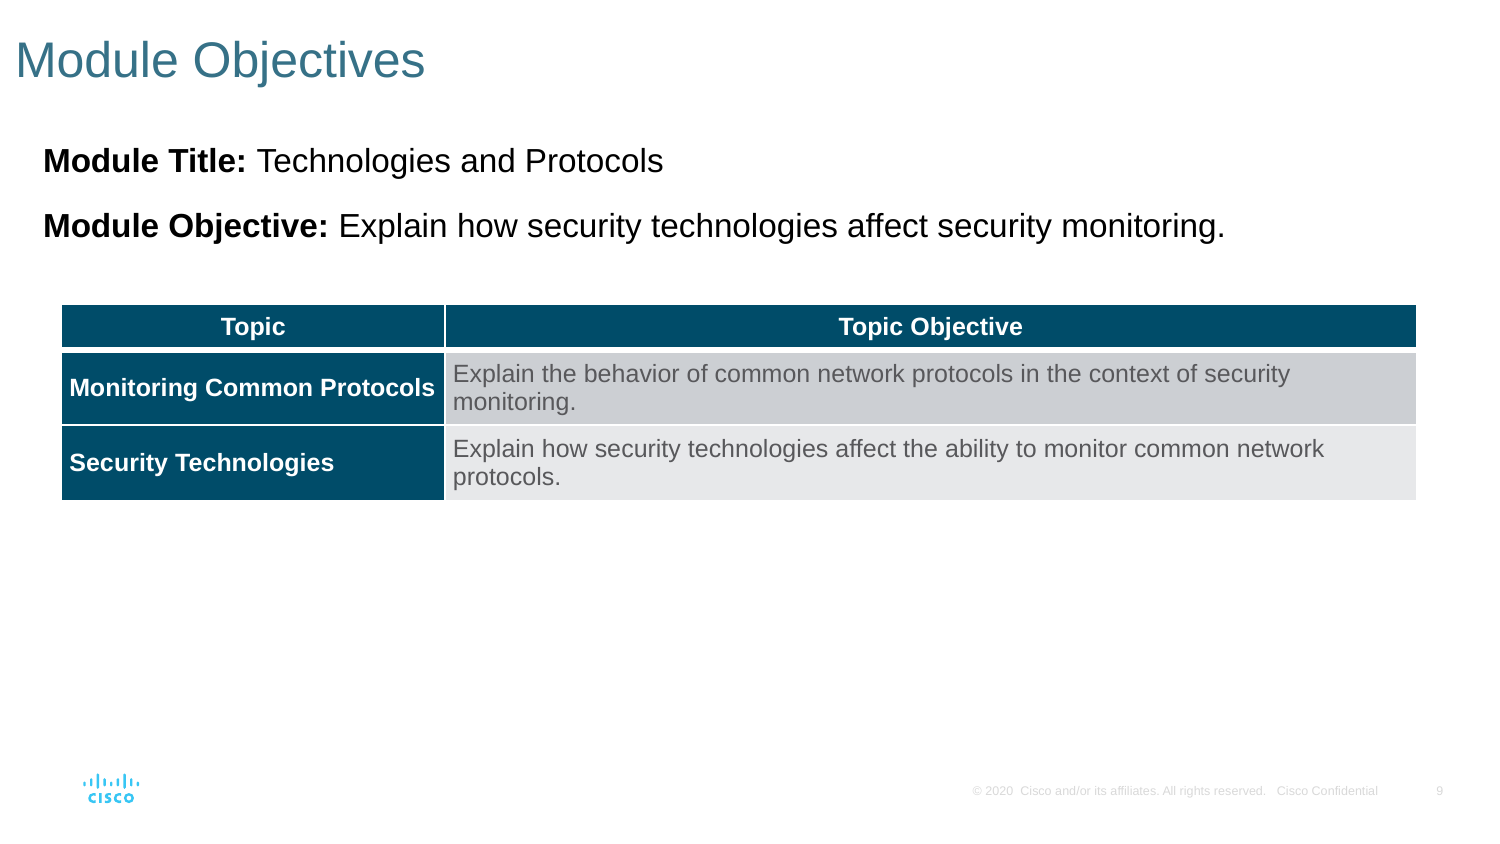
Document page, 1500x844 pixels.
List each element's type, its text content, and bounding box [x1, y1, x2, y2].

table_cell Security Technologies [62, 426, 444, 500]
table_cell Monitoring Common Protocols [62, 353, 444, 424]
table_header Topic Objective [446, 305, 1416, 347]
table_cell Explain how security technologies affect the ability to monitor common network protocols. [446, 426, 1416, 500]
table_header Topic [62, 305, 444, 347]
text_box Module Title: Technologies and Protocols Module Objective: Explain how security technologies affect security monitoring. [28, 132, 1438, 252]
title Module Objectives [0, 6, 1500, 108]
table_cell Explain the behavior of common network protocols in the context of security monitoring. [446, 353, 1416, 424]
